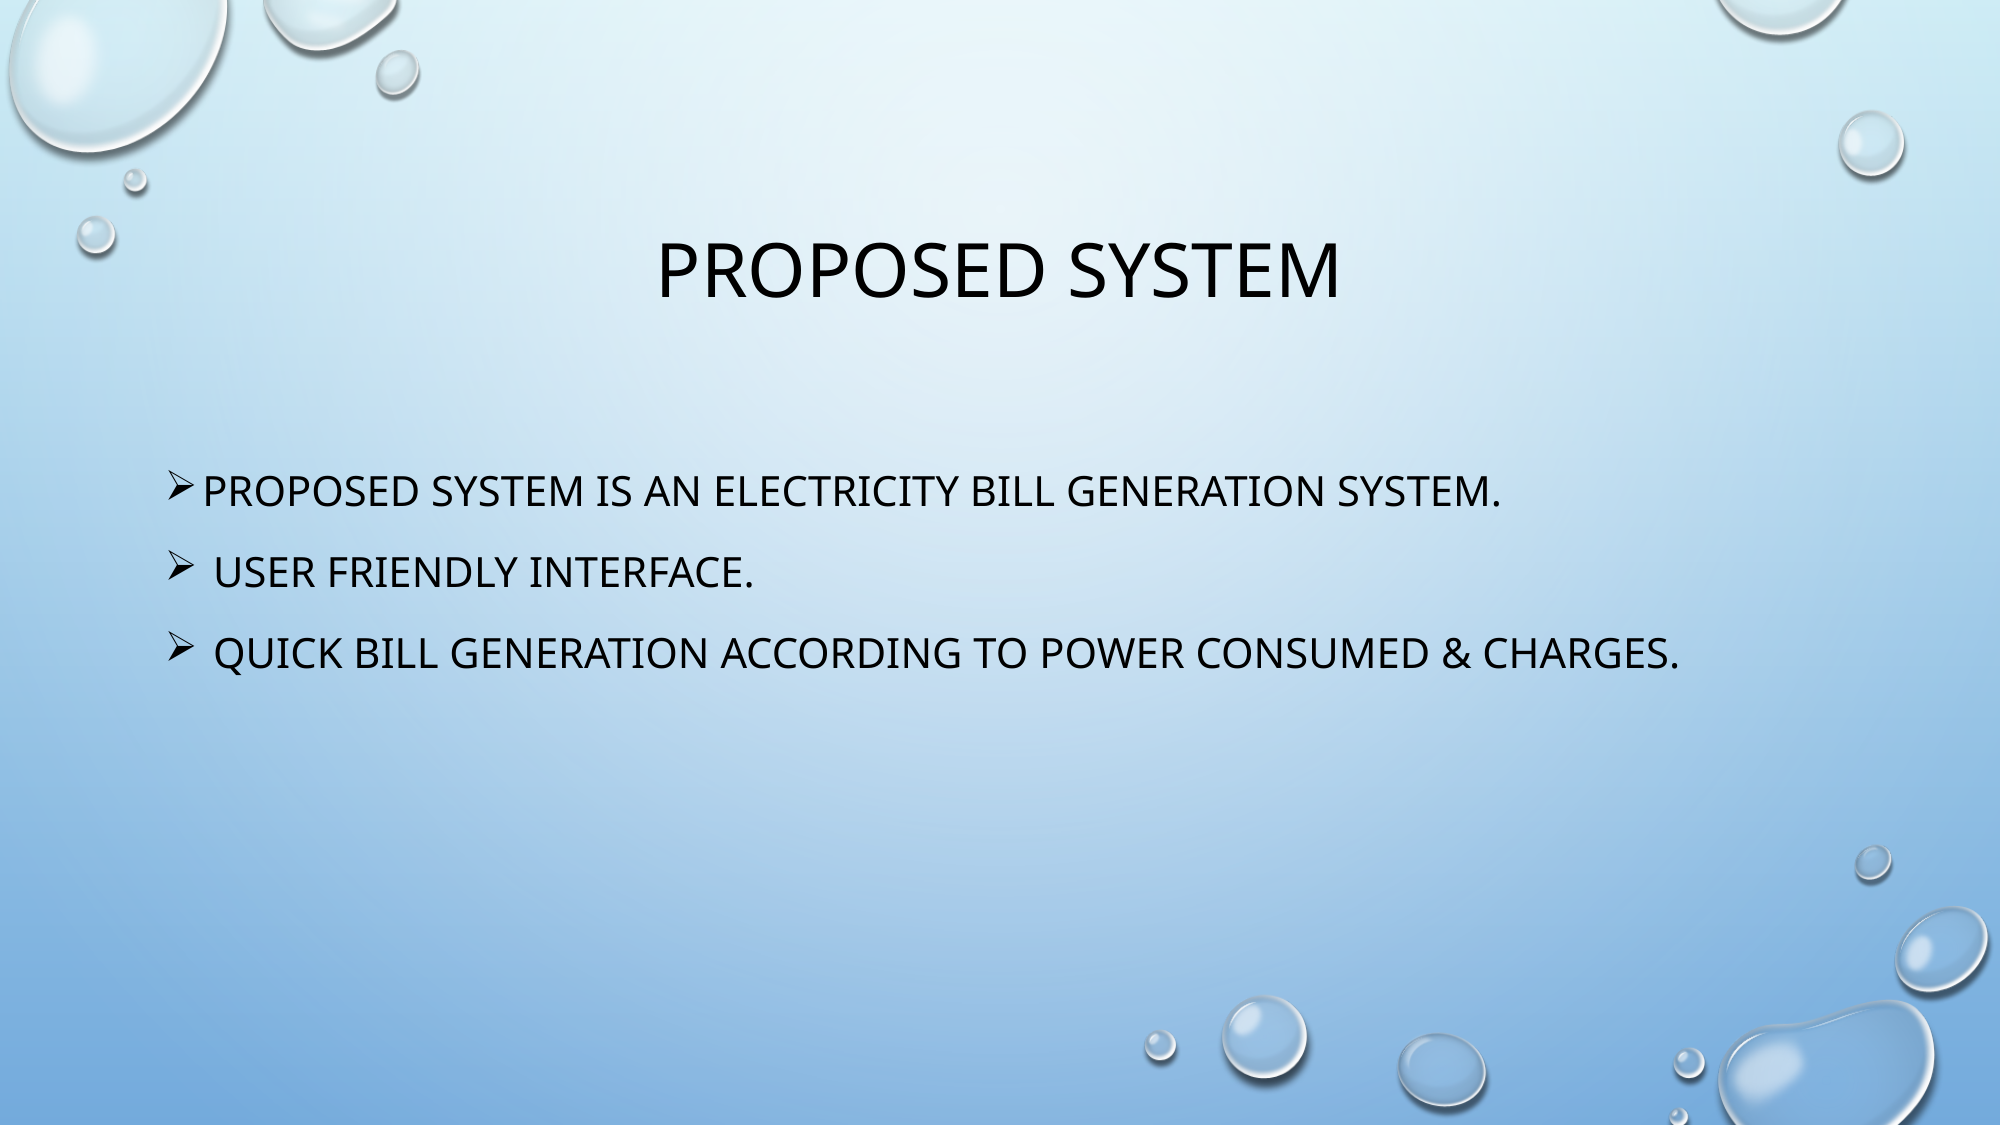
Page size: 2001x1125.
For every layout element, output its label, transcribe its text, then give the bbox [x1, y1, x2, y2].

list Proposed System is AN ELECTRICITY BILL GENERATION SYSTEM. User friendly interface. QUICK BILL GENERATION ACCORDING TO POWER CONSUMED & CHARGES. [149, 447, 1850, 1010]
title PROPOSED SYSTEM [149, 142, 1850, 405]
picture [0, 0, 2000, 1125]
